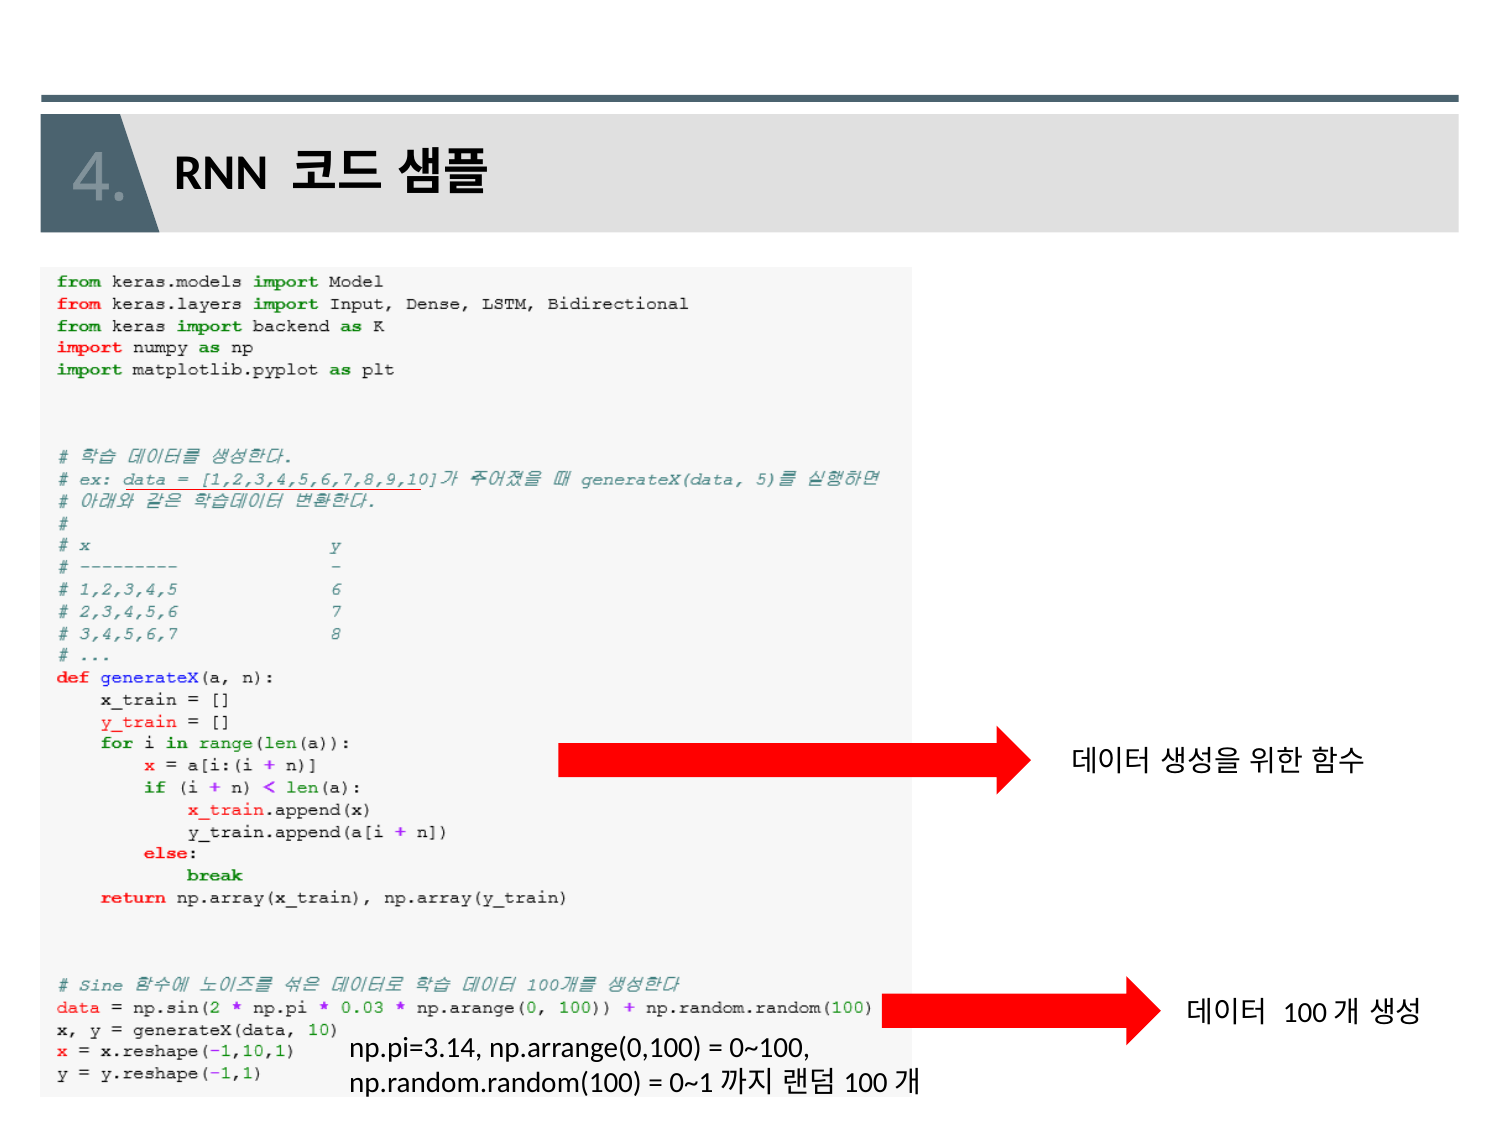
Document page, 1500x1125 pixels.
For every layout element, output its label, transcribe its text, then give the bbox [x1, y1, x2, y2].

text_box [160, 113, 1460, 233]
picture [40, 267, 912, 1097]
text_box 데이터 생성을 위한 함수 [1056, 734, 1430, 785]
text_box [40, 114, 160, 233]
text_box [912, 725, 1032, 795]
text_box [40, 94, 1460, 103]
text_box 데이터 100개 생성 [1171, 986, 1500, 1036]
text_box np.pi=3.14, np.arrange(0,100) = 0~100, np.random.random(100) = 0~1까지 랜덤100개 [334, 1020, 1085, 1106]
text_box [912, 976, 1161, 1046]
text_box RNN 코드 샘플 [158, 109, 742, 230]
